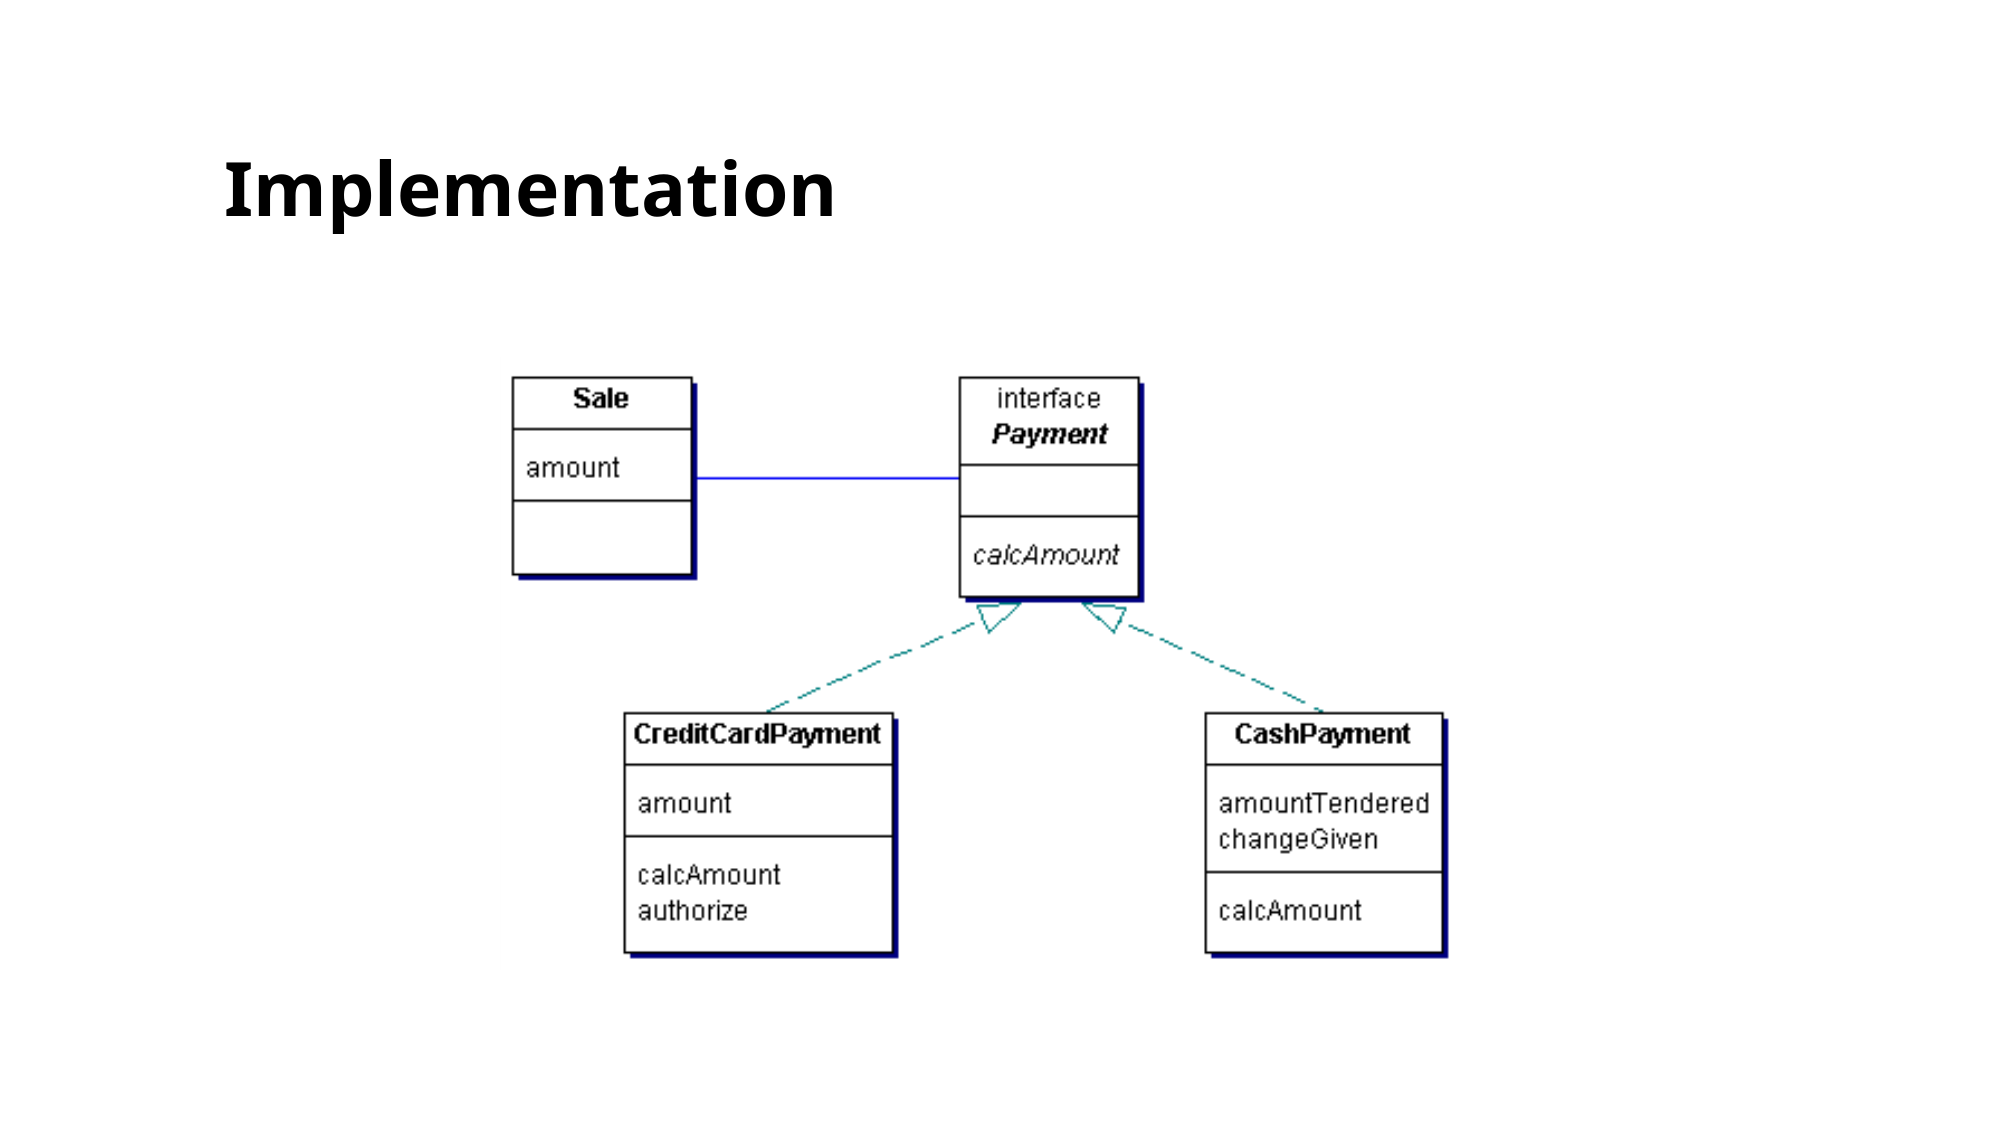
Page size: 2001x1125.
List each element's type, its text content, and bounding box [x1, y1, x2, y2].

picture [498, 357, 1460, 970]
text_box Implementation [209, 144, 1107, 261]
